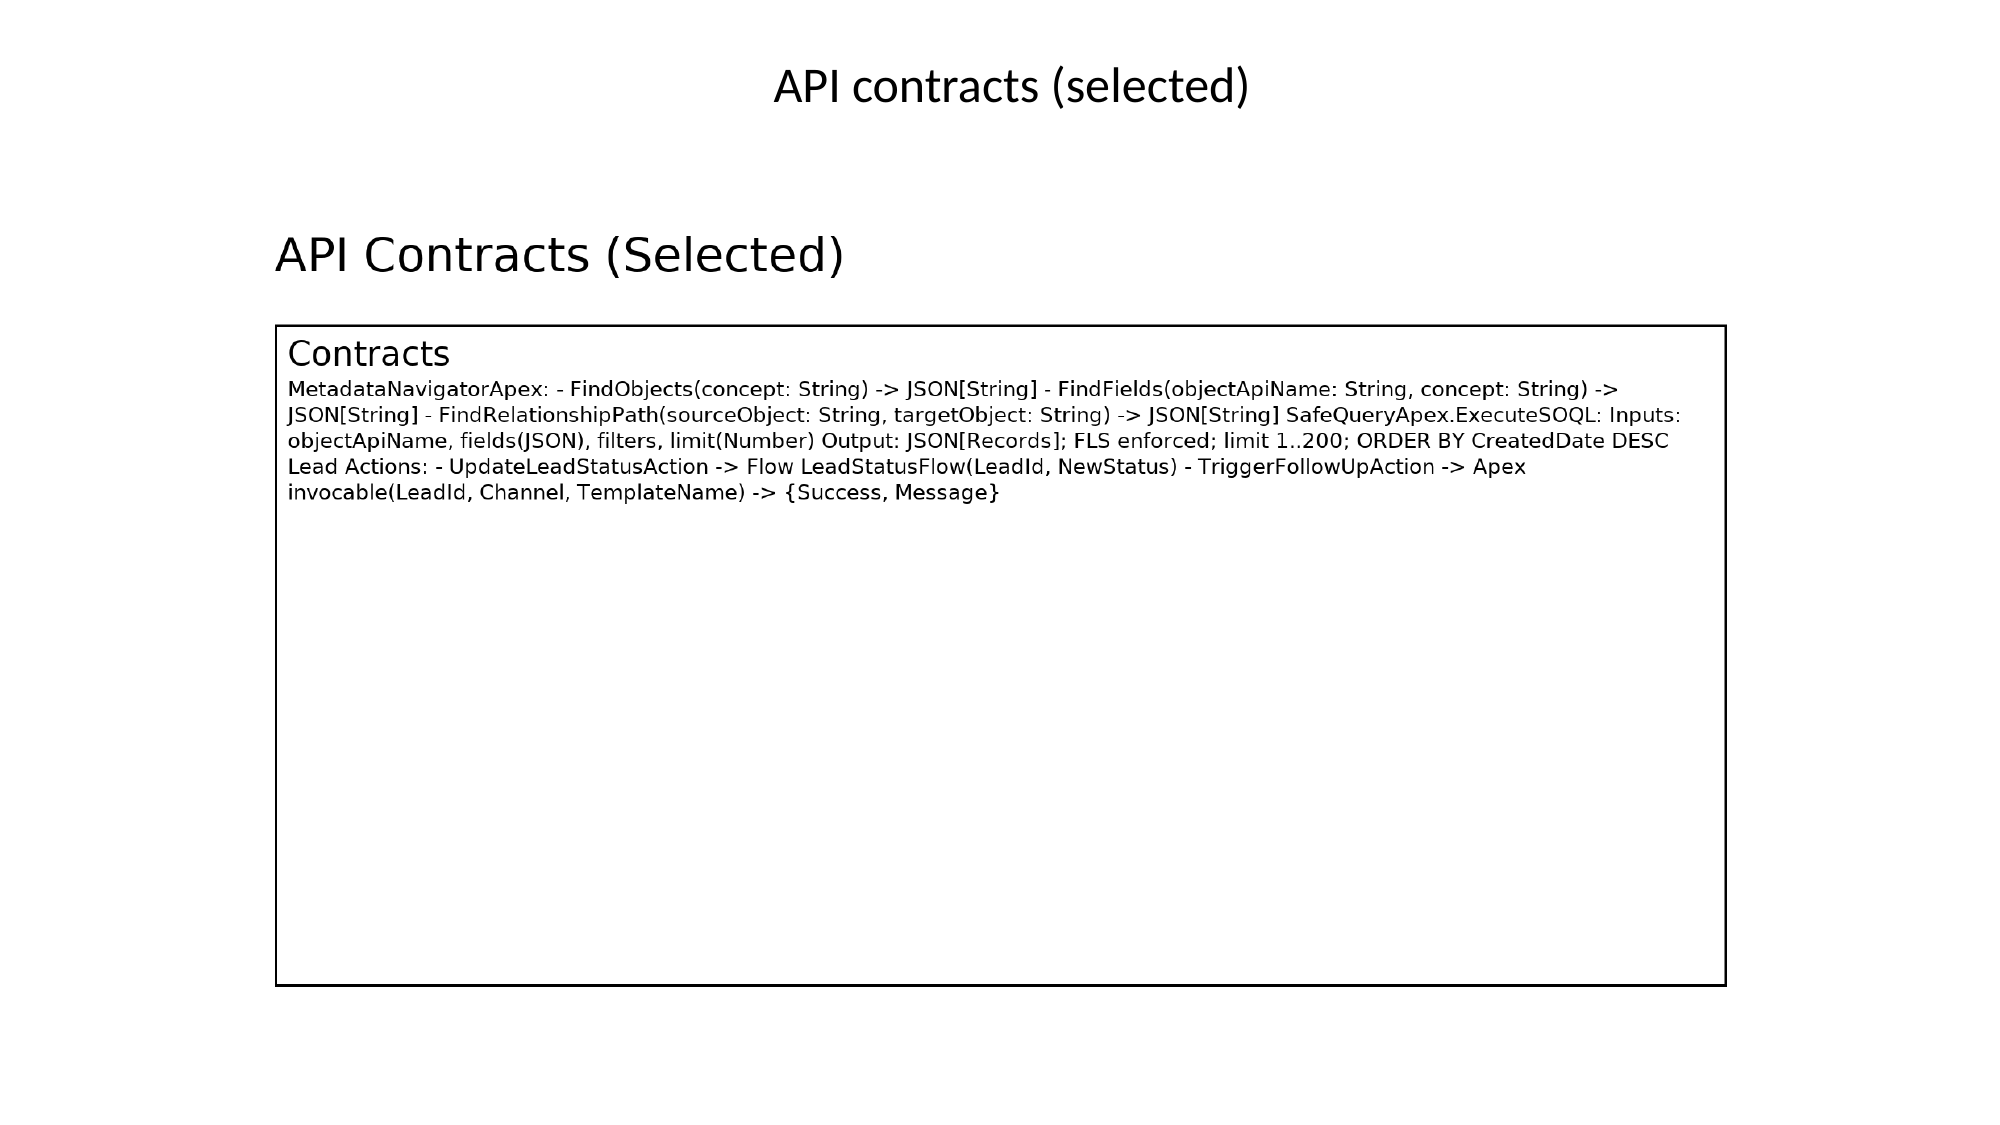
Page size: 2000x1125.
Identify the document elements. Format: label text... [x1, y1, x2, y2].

picture [226, 179, 1774, 1051]
text_box API contracts (selected) [758, 44, 1267, 120]
